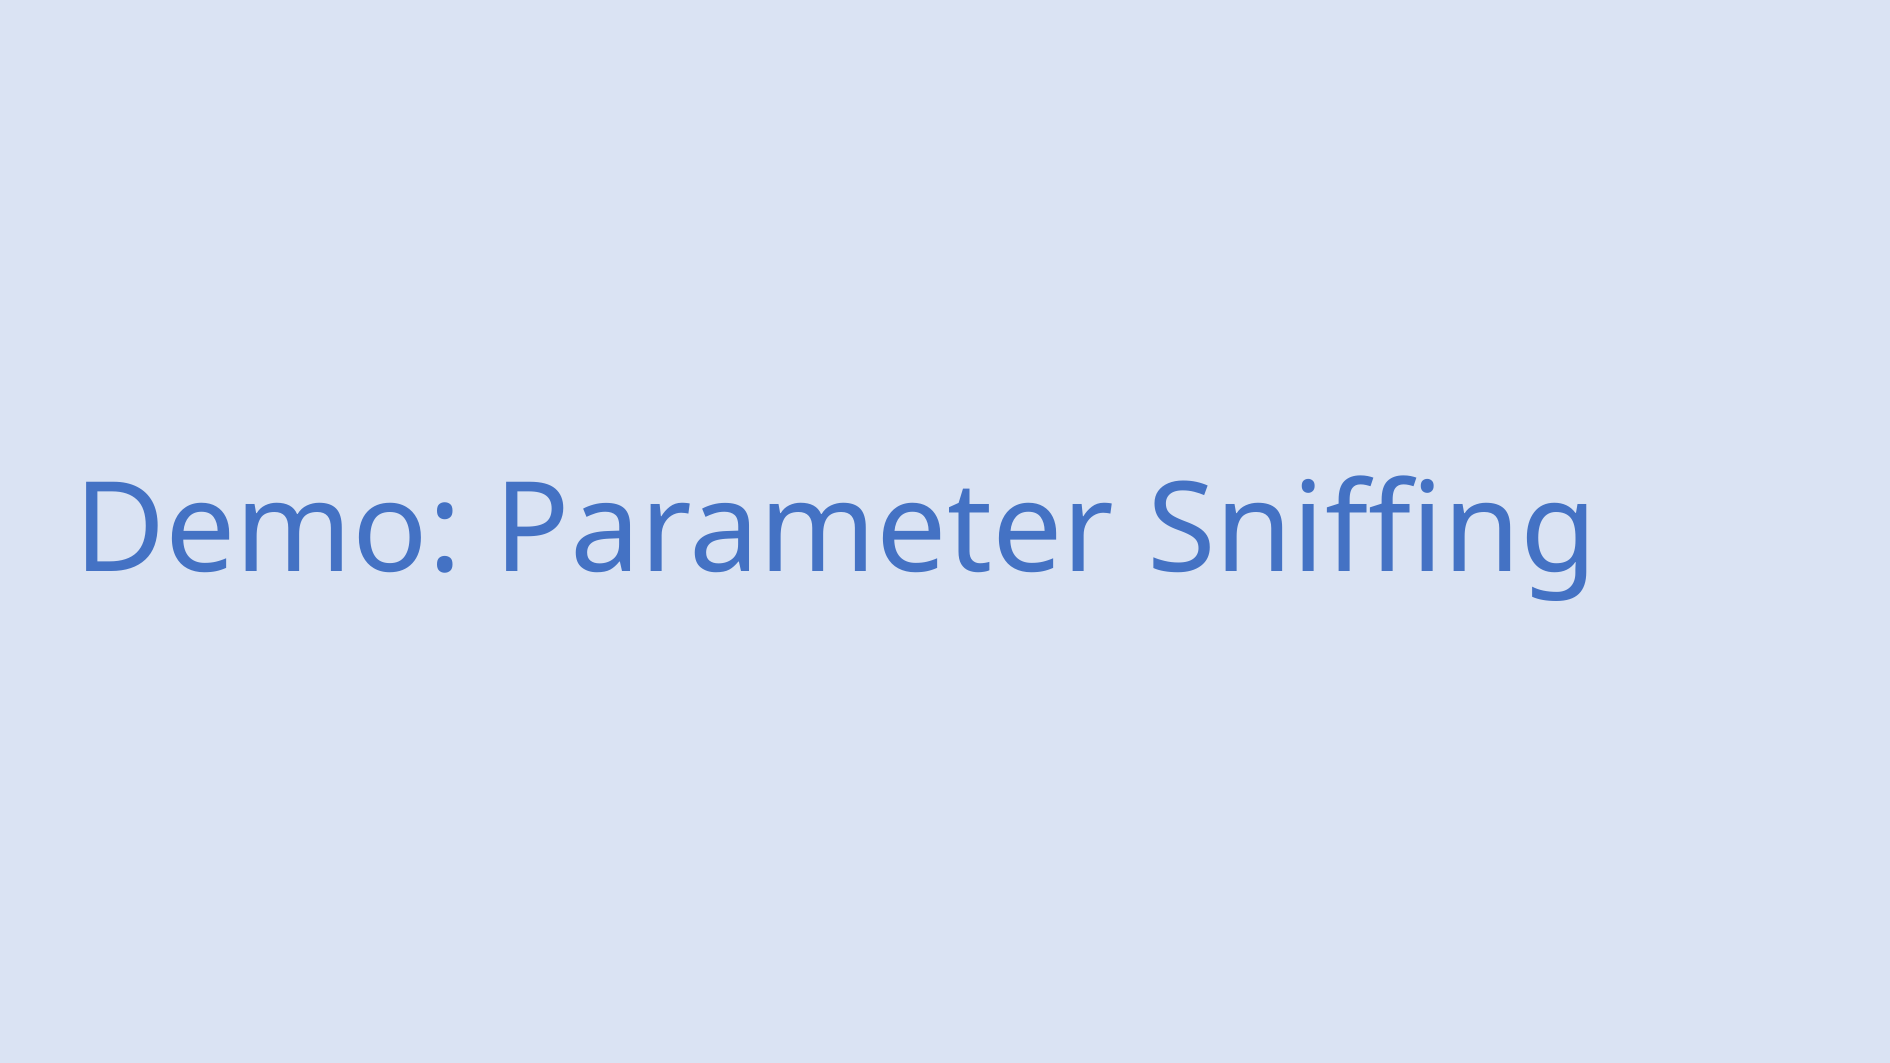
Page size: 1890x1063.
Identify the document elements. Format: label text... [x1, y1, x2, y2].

title Demo: Parameter Sniffing [59, 59, 1831, 1004]
